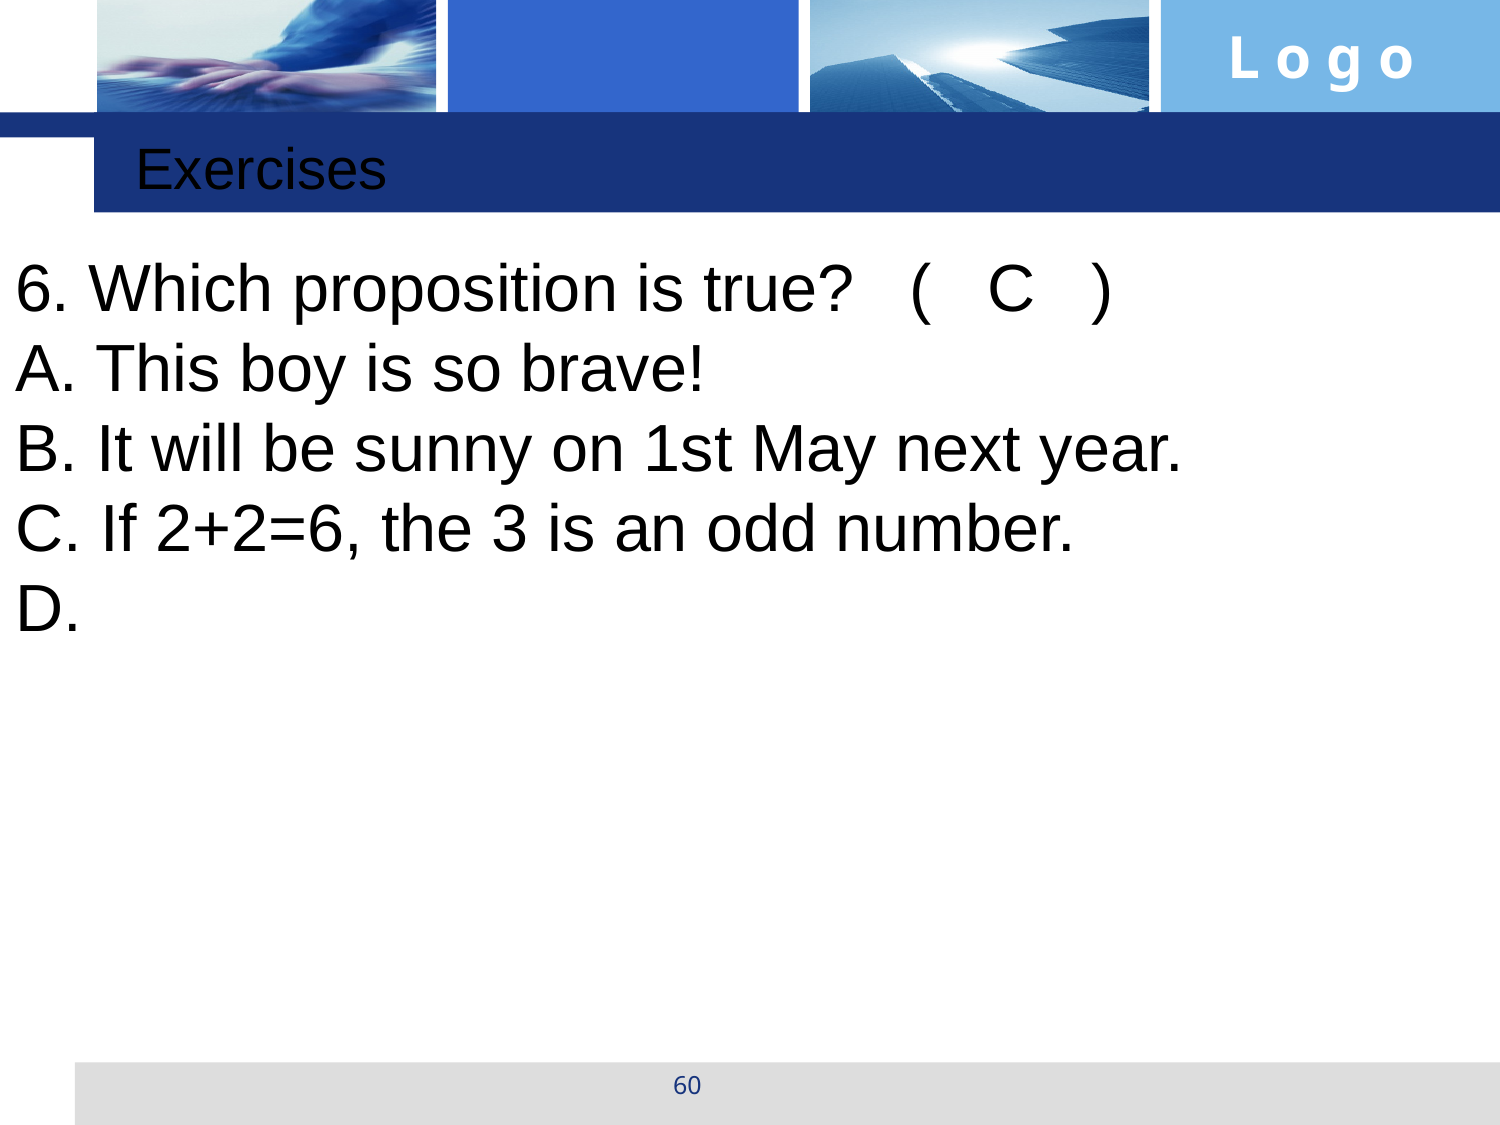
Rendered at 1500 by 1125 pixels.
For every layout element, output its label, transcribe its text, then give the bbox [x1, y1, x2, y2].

picture [810, 0, 1150, 112]
picture [97, 0, 437, 112]
text_box 60 [512, 1062, 863, 1116]
title Exercises [120, 120, 1400, 213]
